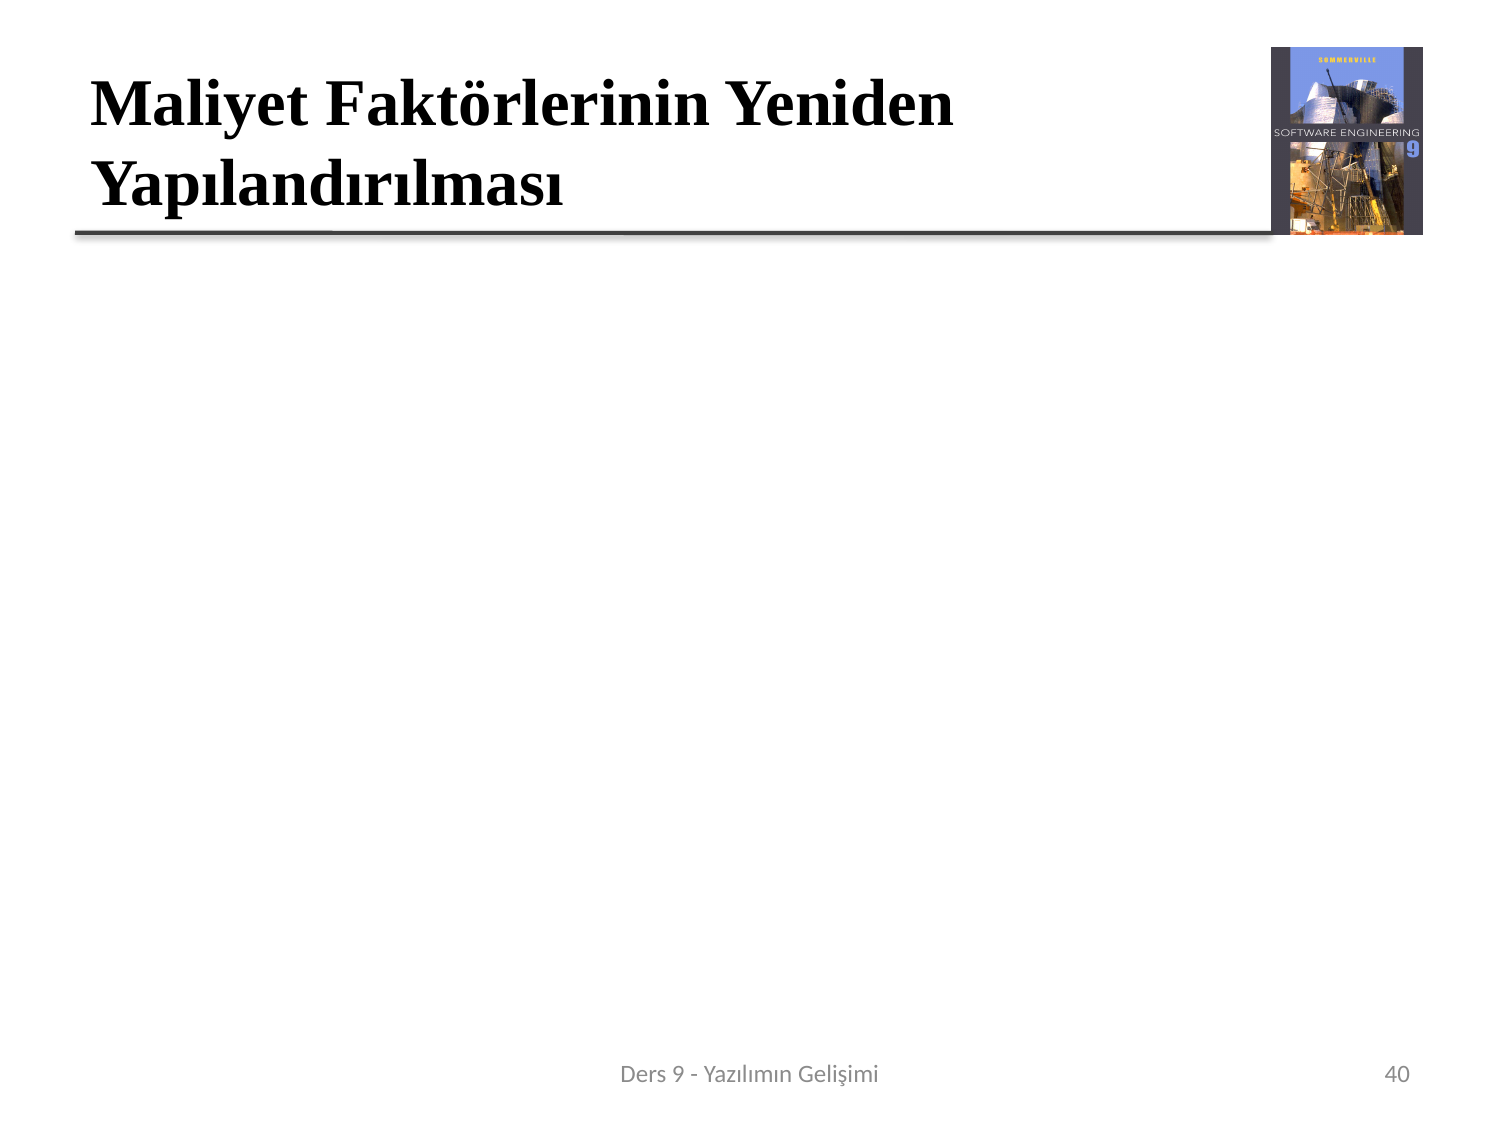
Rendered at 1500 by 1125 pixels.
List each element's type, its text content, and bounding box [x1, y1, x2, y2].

picture [1272, 47, 1423, 235]
title Maliyet Faktörlerinin Yeniden Yapılandırılması [74, 44, 1272, 233]
footer Ders 9 - Yazılımın Gelişimi [512, 1042, 988, 1103]
slide_number 40 [1074, 1042, 1425, 1103]
